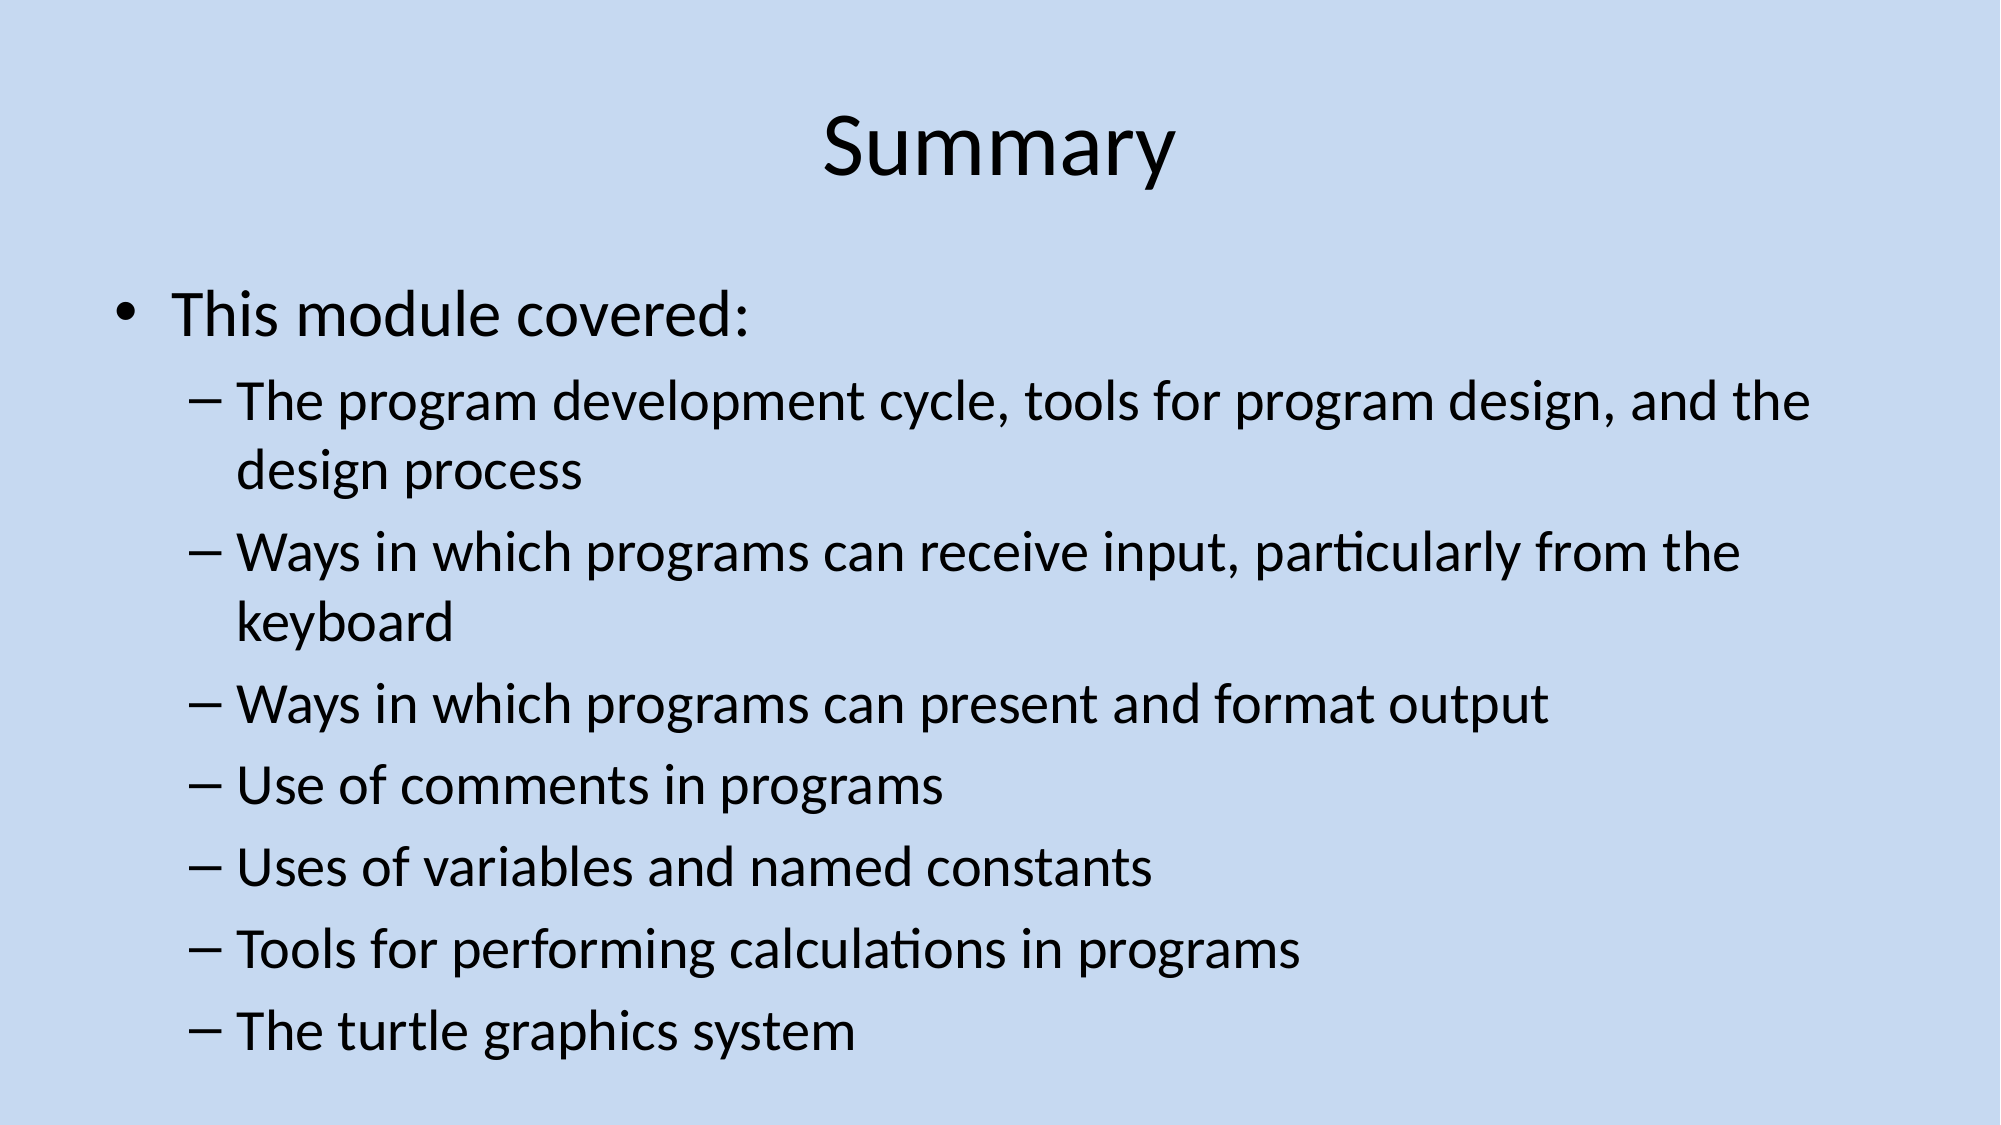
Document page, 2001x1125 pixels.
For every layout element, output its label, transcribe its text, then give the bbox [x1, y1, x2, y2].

title Summary [99, 45, 1900, 233]
list This module covered: The program development cycle, tools for program design, and the design process Ways in which programs can receive input, particularly from the keyboard Ways in which programs can present and format output Use of comments in programs Uses of variables and named constants Tools for performing calculations in programs The turtle graphics system [99, 262, 1900, 1005]
